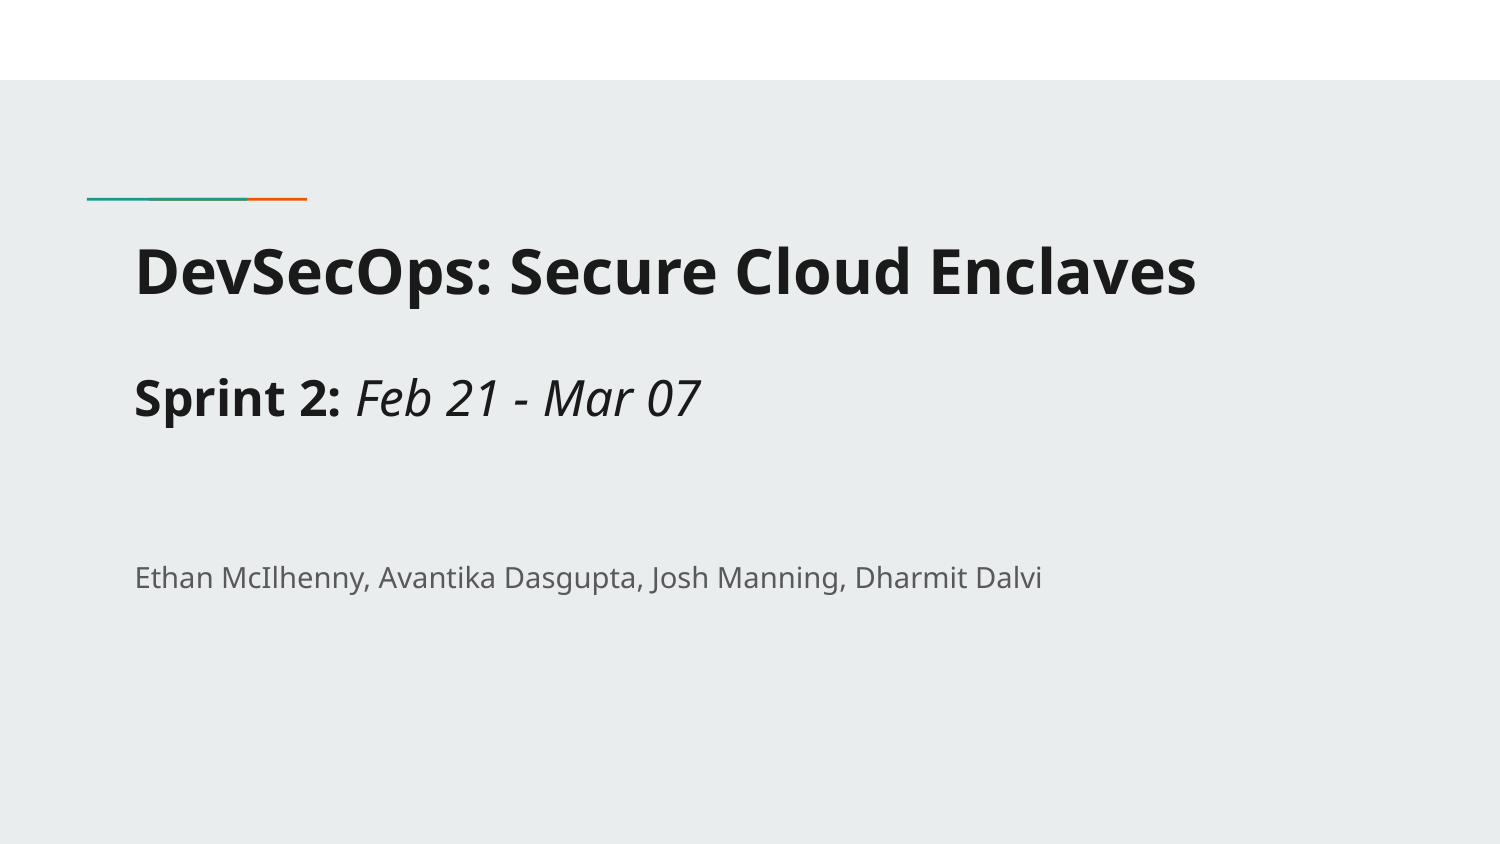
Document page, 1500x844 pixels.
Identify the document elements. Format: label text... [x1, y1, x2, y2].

subtitle Ethan McIlhenny, Avantika Dasgupta, Josh Manning, Dharmit Dalvi [119, 544, 1381, 634]
title DevSecOps: Secure Cloud Enclaves Sprint 2: Feb 21 - Mar 07 [119, 216, 1381, 490]
